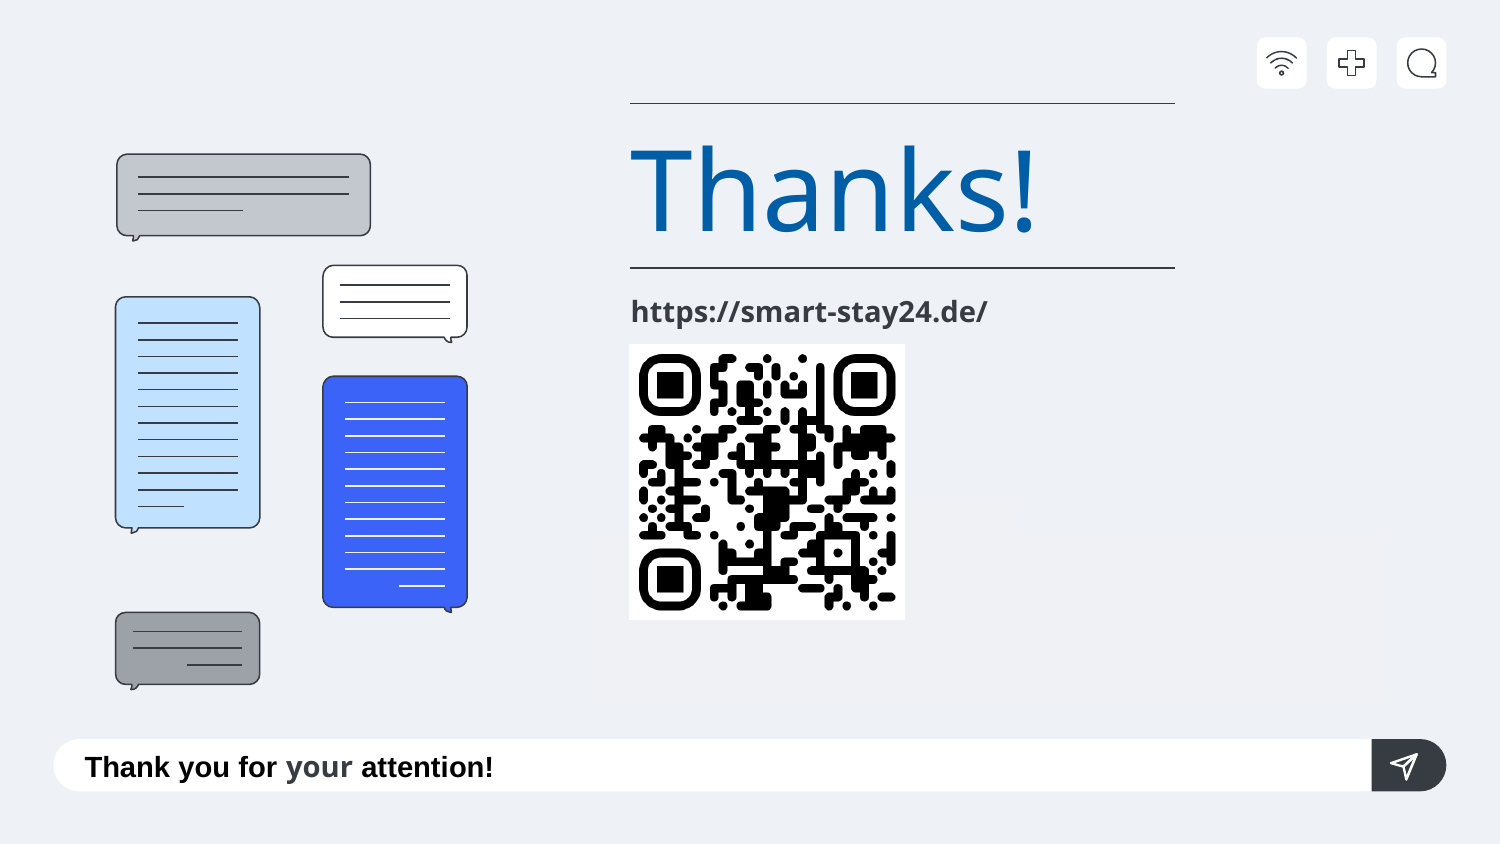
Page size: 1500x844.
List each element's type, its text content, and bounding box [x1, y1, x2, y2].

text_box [115, 153, 468, 690]
subtitle https://smart-stay24.de/ [615, 277, 1264, 441]
picture [592, 344, 1385, 700]
title Thanks! [615, 105, 1264, 269]
text_box Thank you for your attention! [69, 740, 820, 791]
